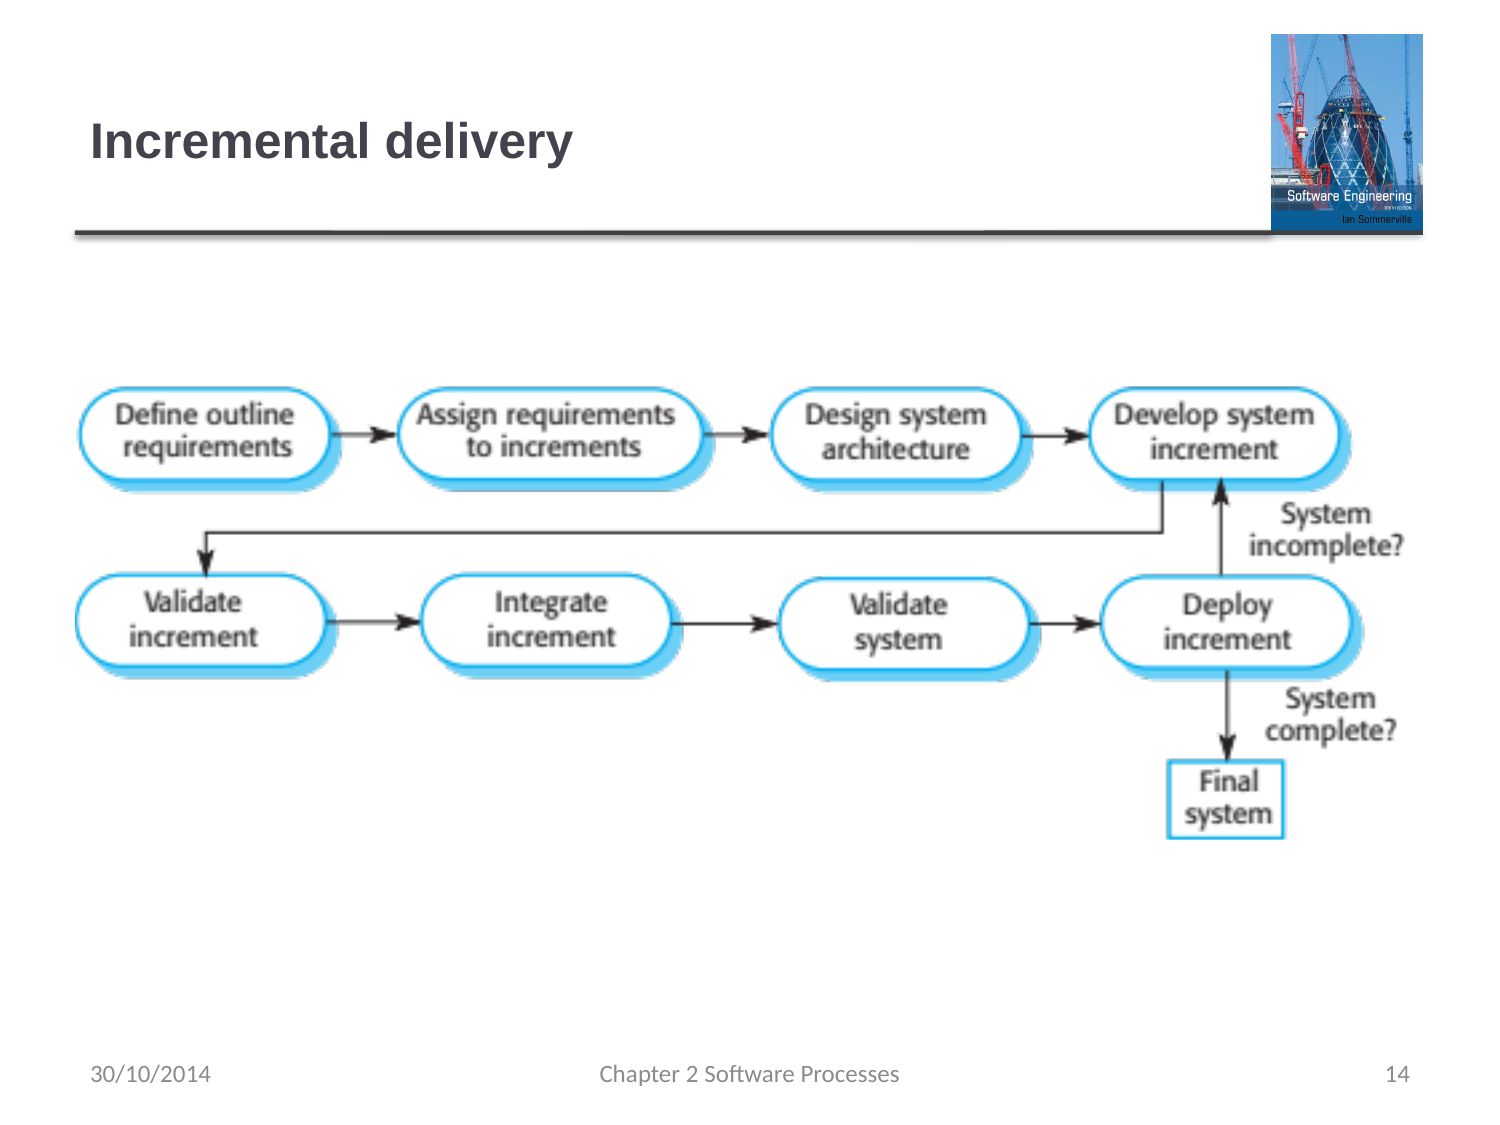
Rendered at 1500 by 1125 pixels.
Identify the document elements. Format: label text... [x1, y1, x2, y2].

footer Chapter 2 Software Processes [512, 1042, 988, 1103]
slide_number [75, 1042, 425, 1103]
picture [74, 385, 1416, 841]
picture [1271, 34, 1423, 230]
title Incremental delivery [74, 44, 1272, 233]
slide_number 14 [1074, 1042, 1425, 1103]
